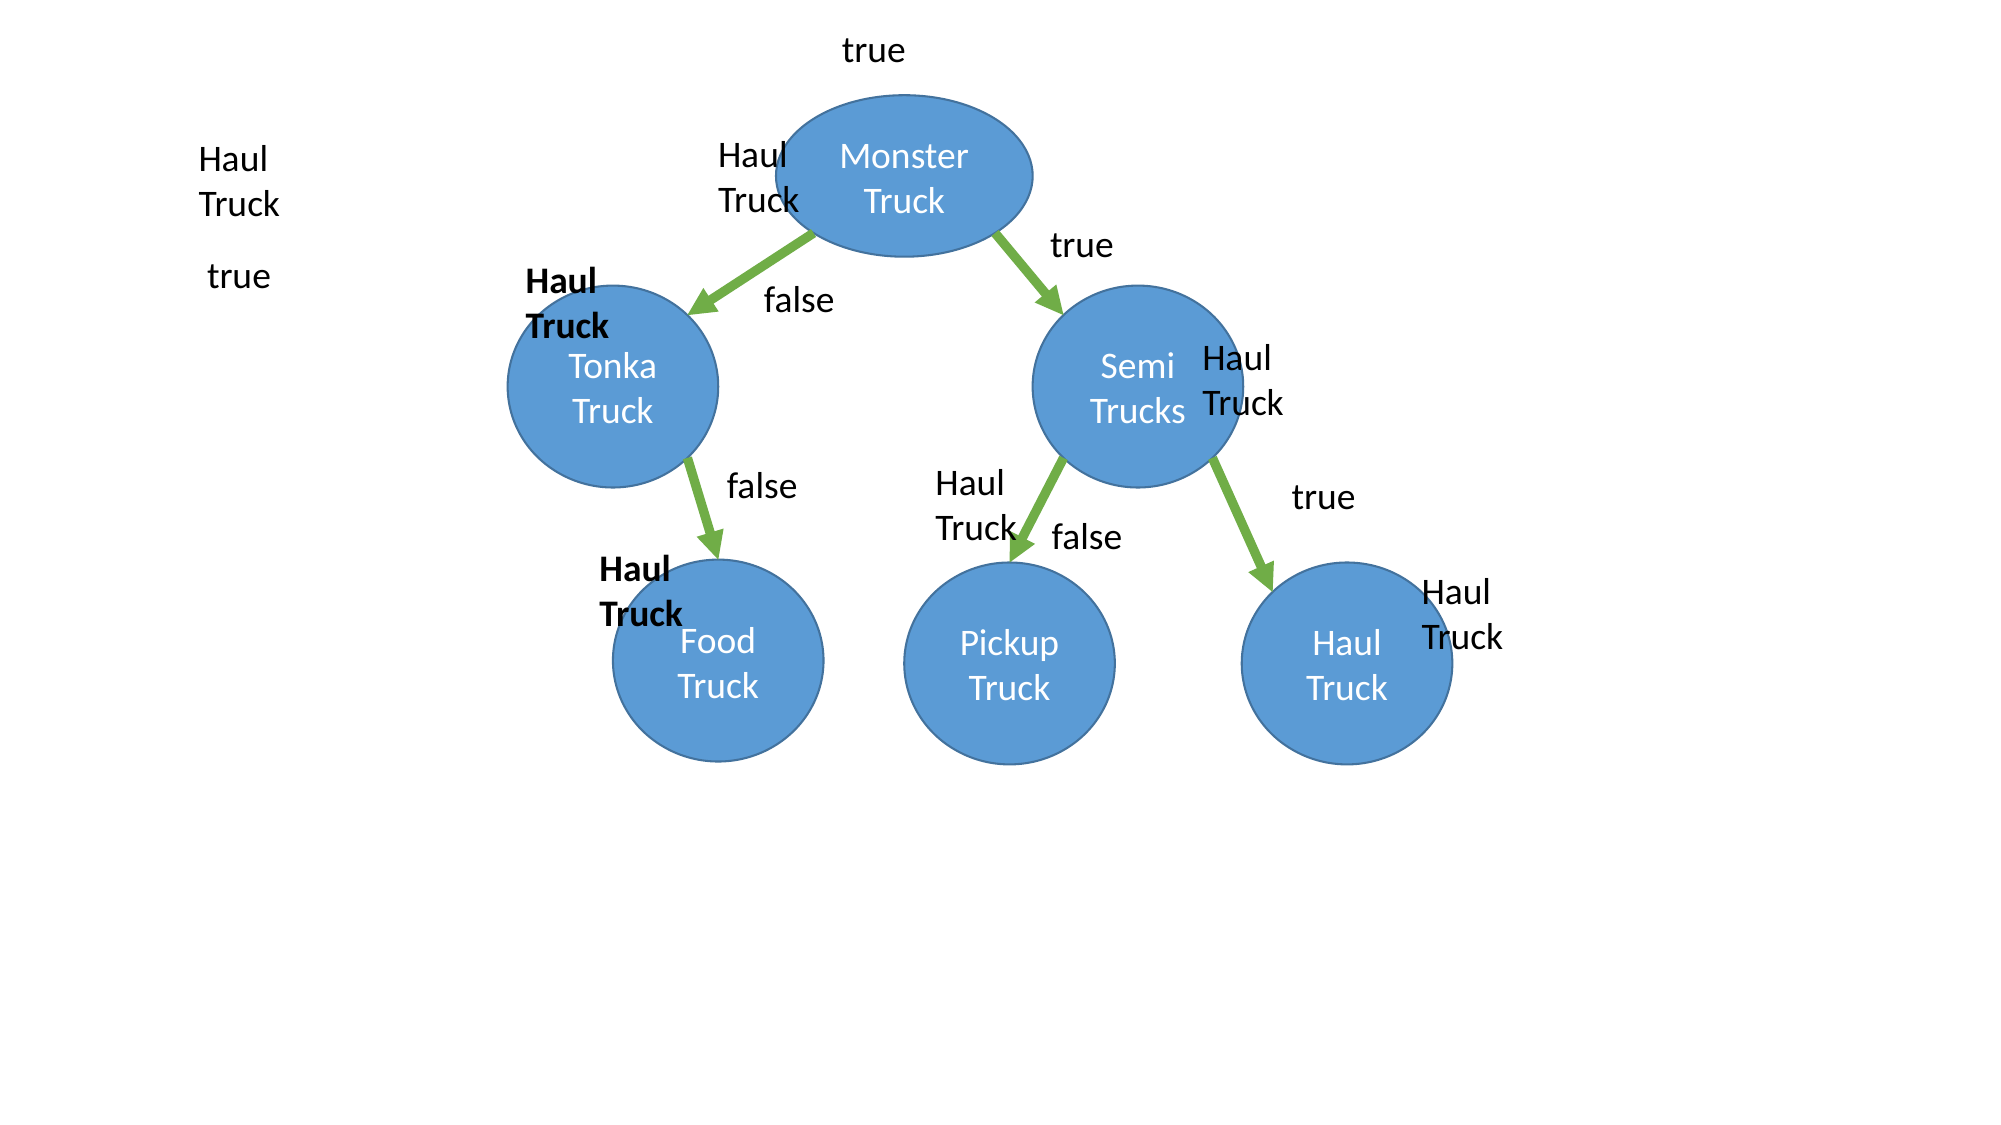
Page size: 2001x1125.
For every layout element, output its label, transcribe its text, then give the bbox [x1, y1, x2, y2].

text_box Semi Trucks [1031, 284, 1234, 489]
text_box Haul Truck [920, 451, 1032, 556]
text_box Monster Truck [804, 94, 1034, 258]
text_box Haul Truck [1406, 559, 1519, 665]
text_box false [1036, 504, 1138, 565]
text_box Haul Truck [183, 126, 295, 232]
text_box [1212, 457, 1273, 593]
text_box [687, 232, 814, 316]
text_box Pickup Truck [903, 561, 1116, 766]
text_box Food Truck [611, 558, 825, 763]
text_box true [1035, 213, 1129, 273]
text_box Haul Truck [1240, 561, 1454, 766]
text_box Haul Truck [1187, 325, 1299, 431]
text_box Haul Truck [584, 536, 698, 641]
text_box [995, 232, 1064, 316]
text_box Tonka Truck [506, 285, 720, 489]
text_box true [192, 243, 287, 304]
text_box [1009, 457, 1064, 563]
text_box Haul Truck [703, 122, 815, 228]
text_box true [1276, 464, 1371, 525]
text_box true [827, 17, 921, 78]
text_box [687, 457, 719, 560]
text_box false [749, 267, 850, 328]
text_box false [712, 453, 813, 514]
text_box Haul Truck [510, 248, 625, 354]
